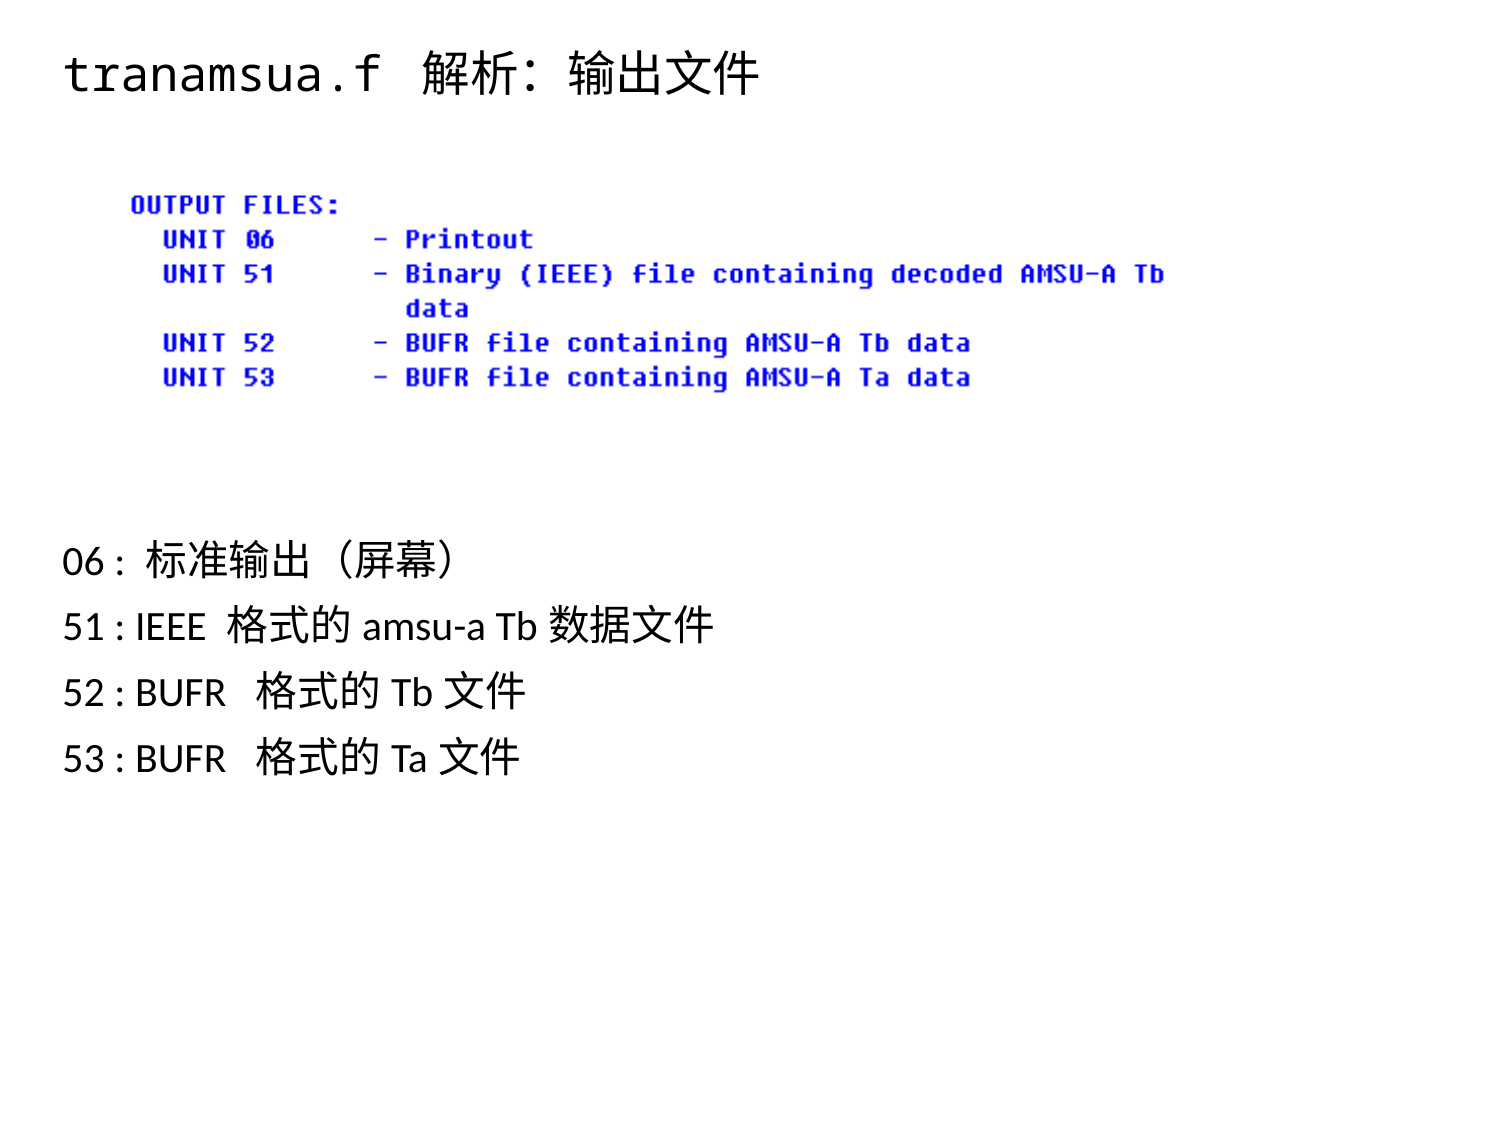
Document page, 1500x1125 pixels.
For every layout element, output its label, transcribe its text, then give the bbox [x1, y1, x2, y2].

text_box 06 : 标准输出（屏幕） 51 : IEEE 格式的amsu-a Tb数据文件 52 : BUFR 格式的Tb文件 53 : BUFR 格式的Ta文件 [47, 531, 1460, 950]
title tranamsua.f 解析：输出文件 [47, 41, 1342, 110]
picture [106, 192, 1194, 413]
